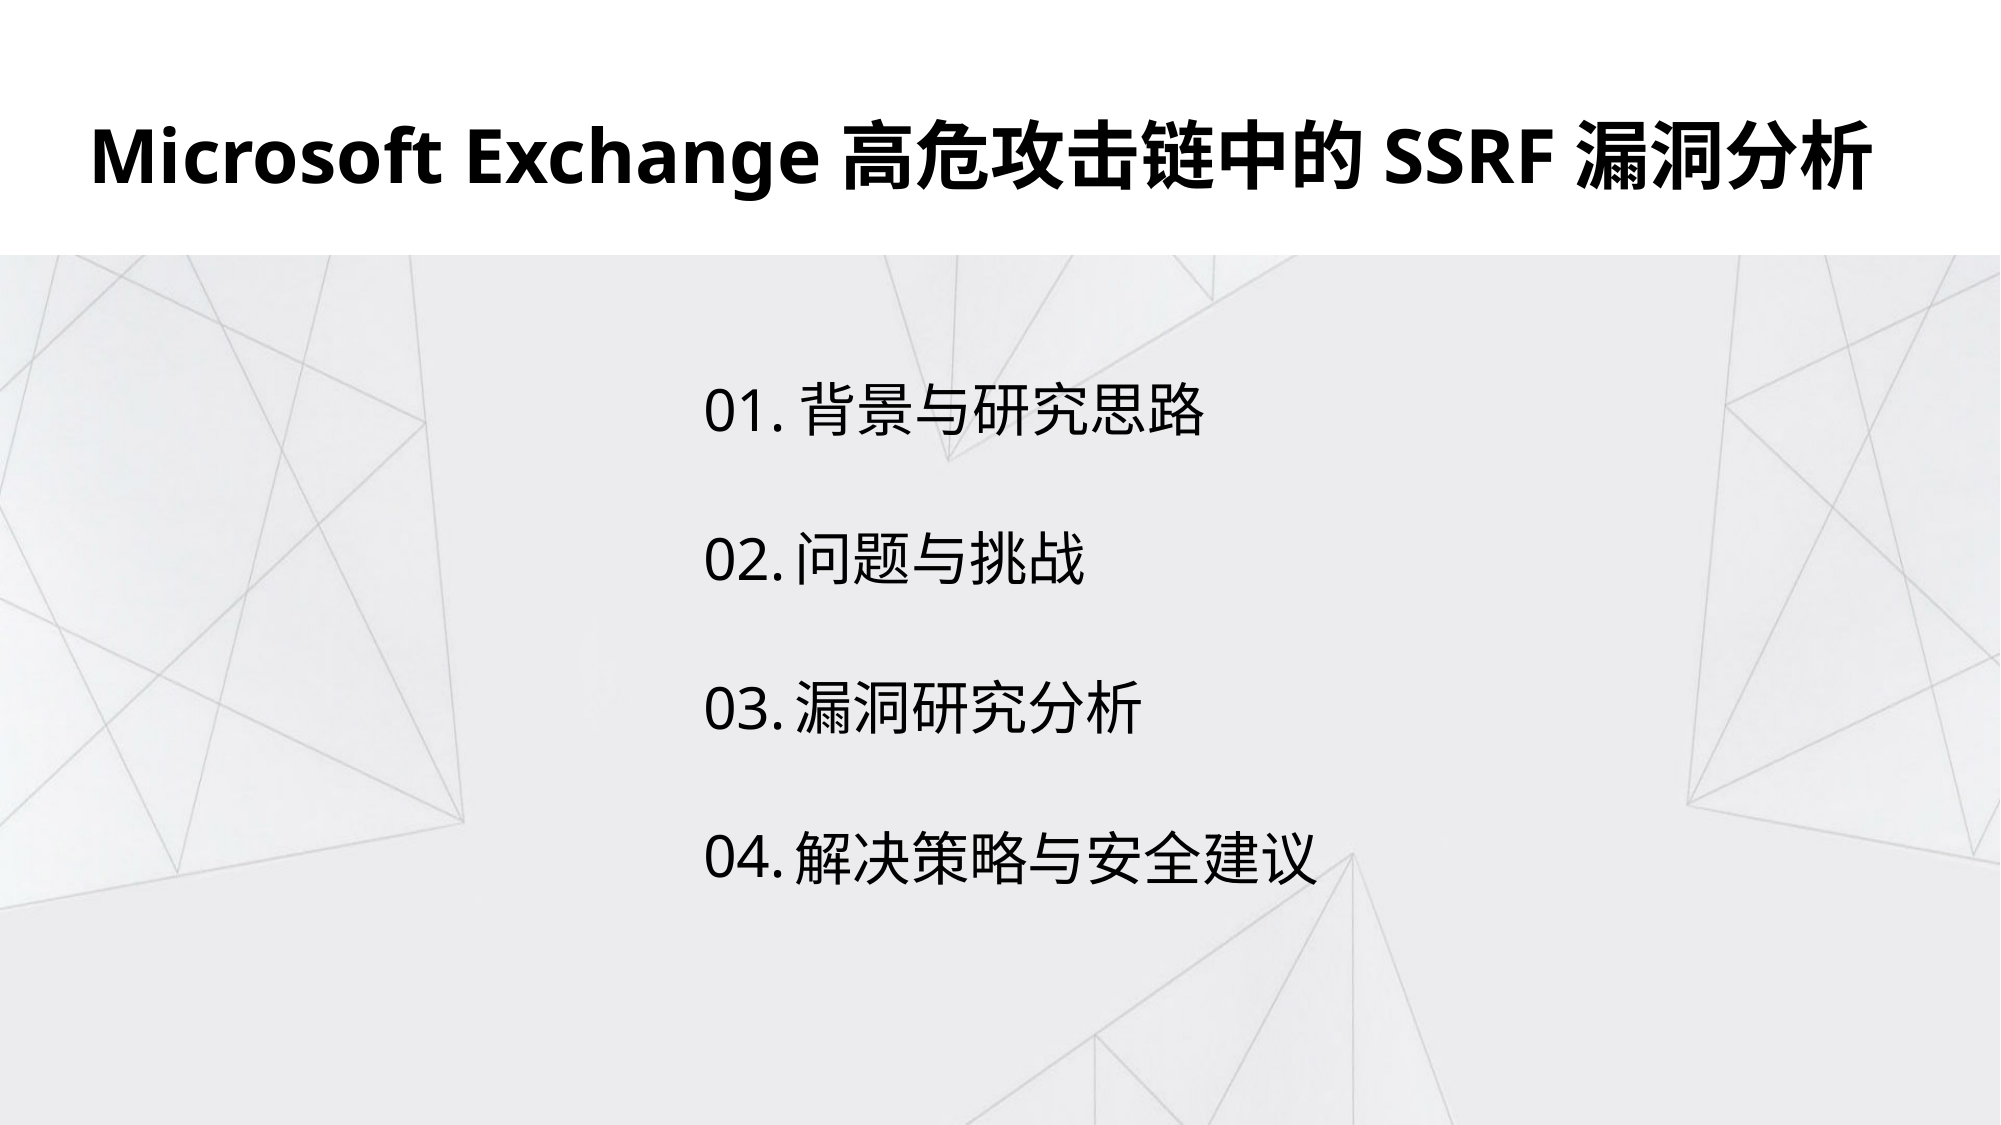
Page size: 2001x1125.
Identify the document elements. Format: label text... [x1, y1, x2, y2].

picture [0, 255, 2000, 1125]
text_box Microsoft Exchange高危攻击链中的SSRF漏洞分析 [54, 100, 2000, 206]
